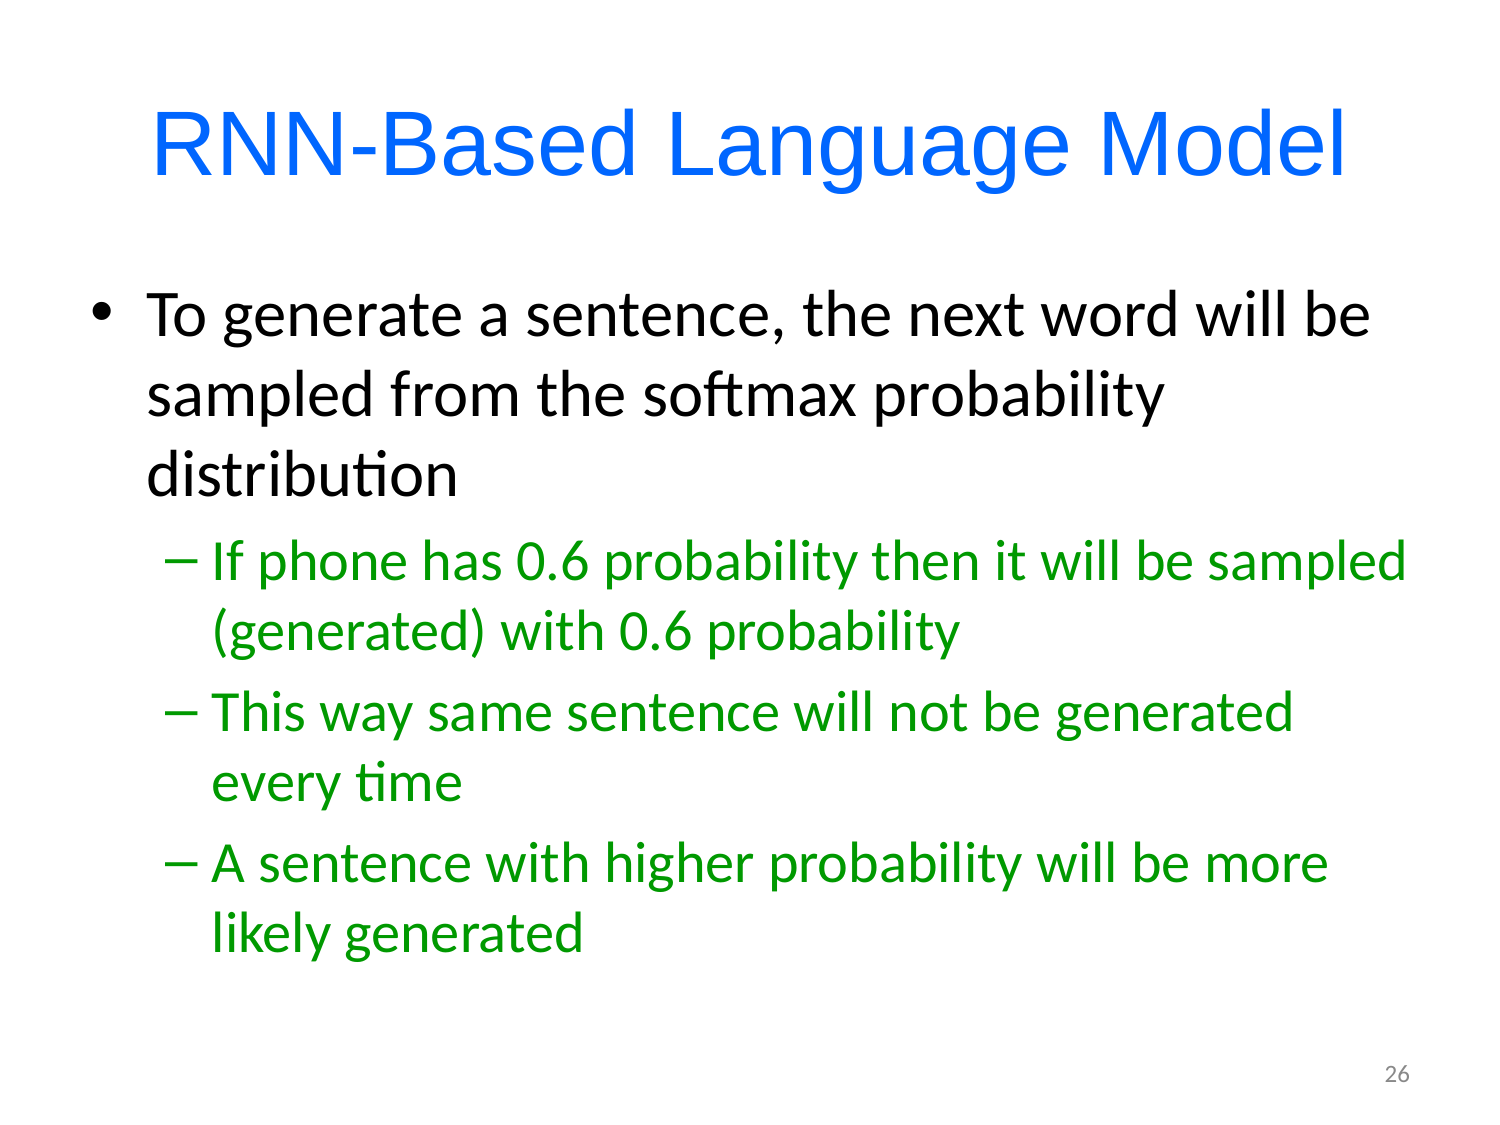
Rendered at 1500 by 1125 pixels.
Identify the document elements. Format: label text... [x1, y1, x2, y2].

slide_number 26 [1074, 1042, 1425, 1103]
title RNN-Based Language Model [75, 45, 1425, 233]
list To generate a sentence, the next word will be sampled from the softmax probability distribution If phone has 0.6 probability then it will be sampled (generated) with 0.6 probability This way same sentence will not be generated every time A sentence with higher probability will be more likely generated [75, 262, 1425, 1005]
